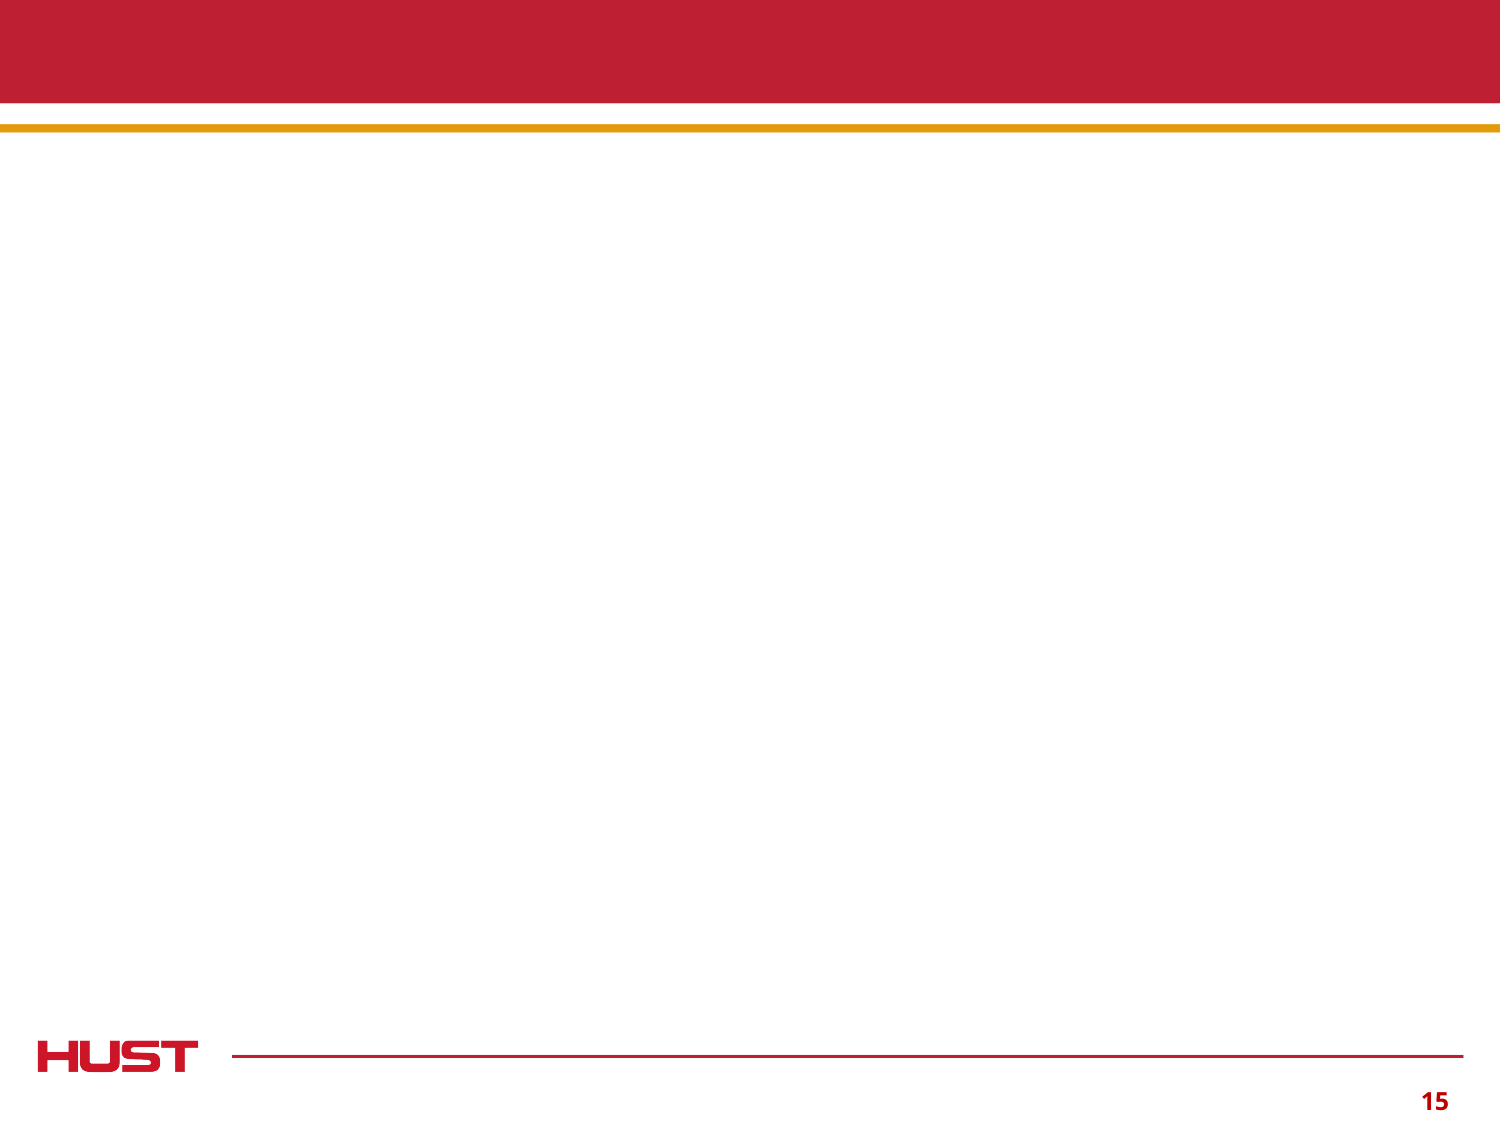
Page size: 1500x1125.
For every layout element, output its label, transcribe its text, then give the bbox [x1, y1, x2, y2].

picture [0, 0, 1500, 1125]
slide_number 15 [1126, 1078, 1464, 1125]
